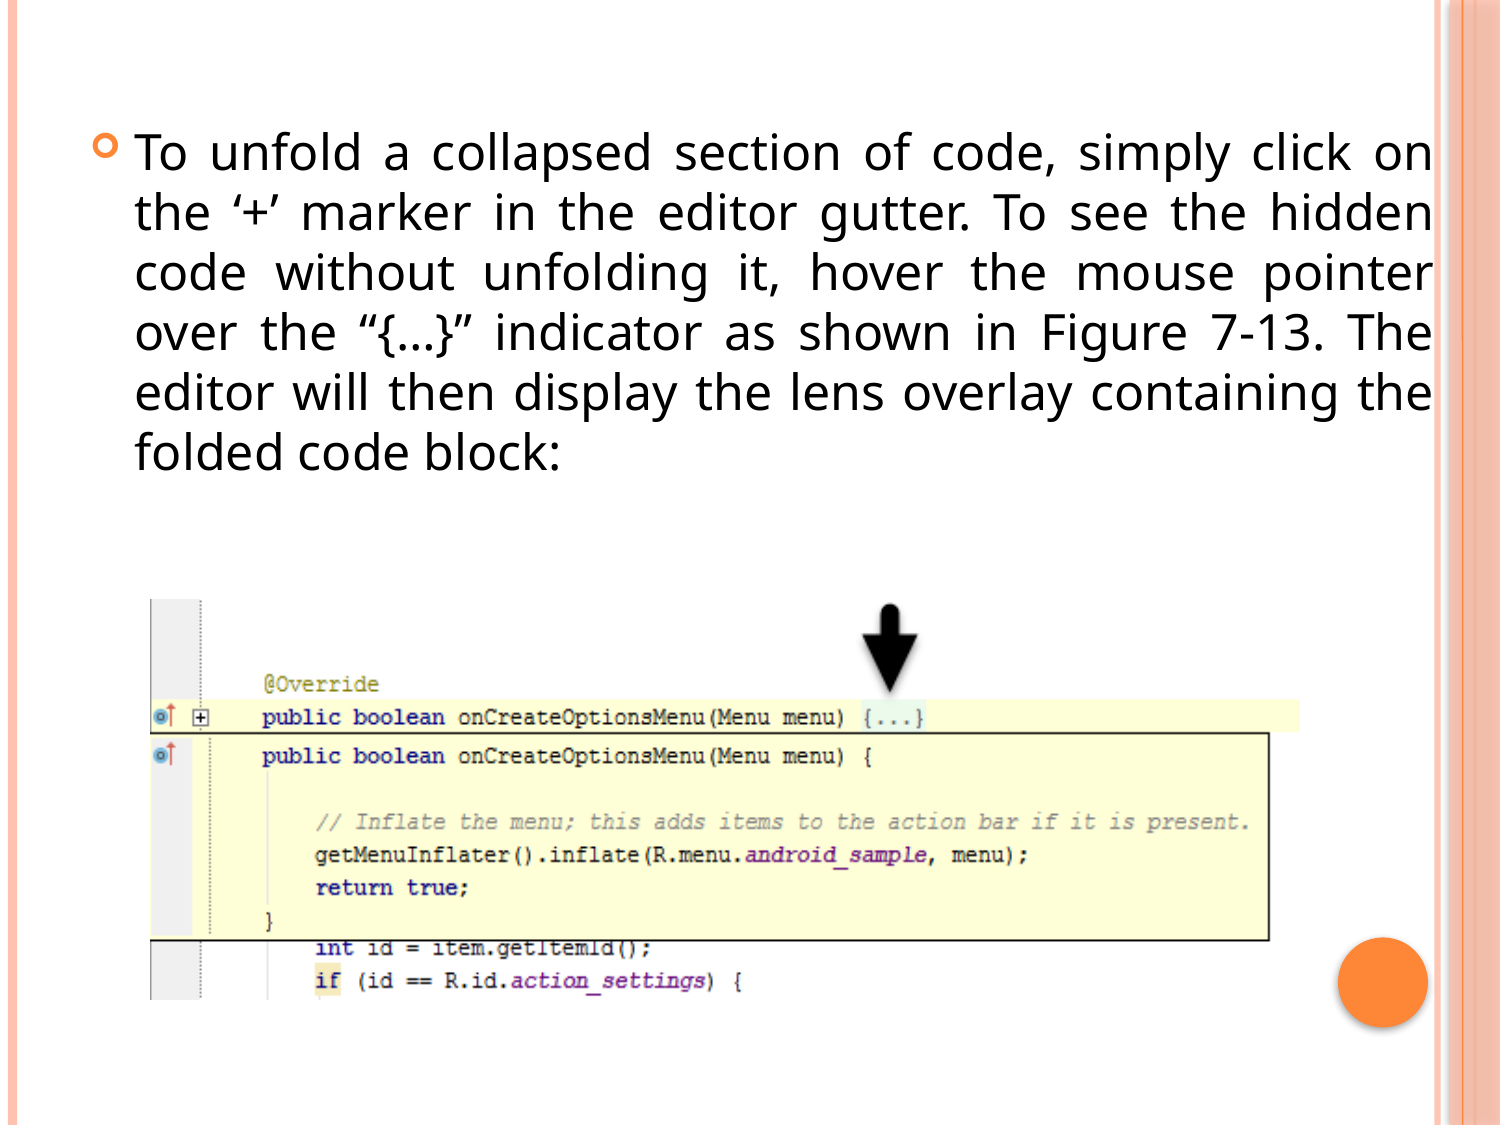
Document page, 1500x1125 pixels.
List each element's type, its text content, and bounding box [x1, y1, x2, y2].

picture [149, 599, 1301, 1001]
list To unfold a collapsed section of code, simply click on the ‘+’ marker in the editor gutter. To see the hidden code without unfolding it, hover the mouse pointer over the “{…}” indicator as shown in Figure 7-13. The editor will then display the lens overlay containing the folded code block: [75, 112, 1450, 538]
